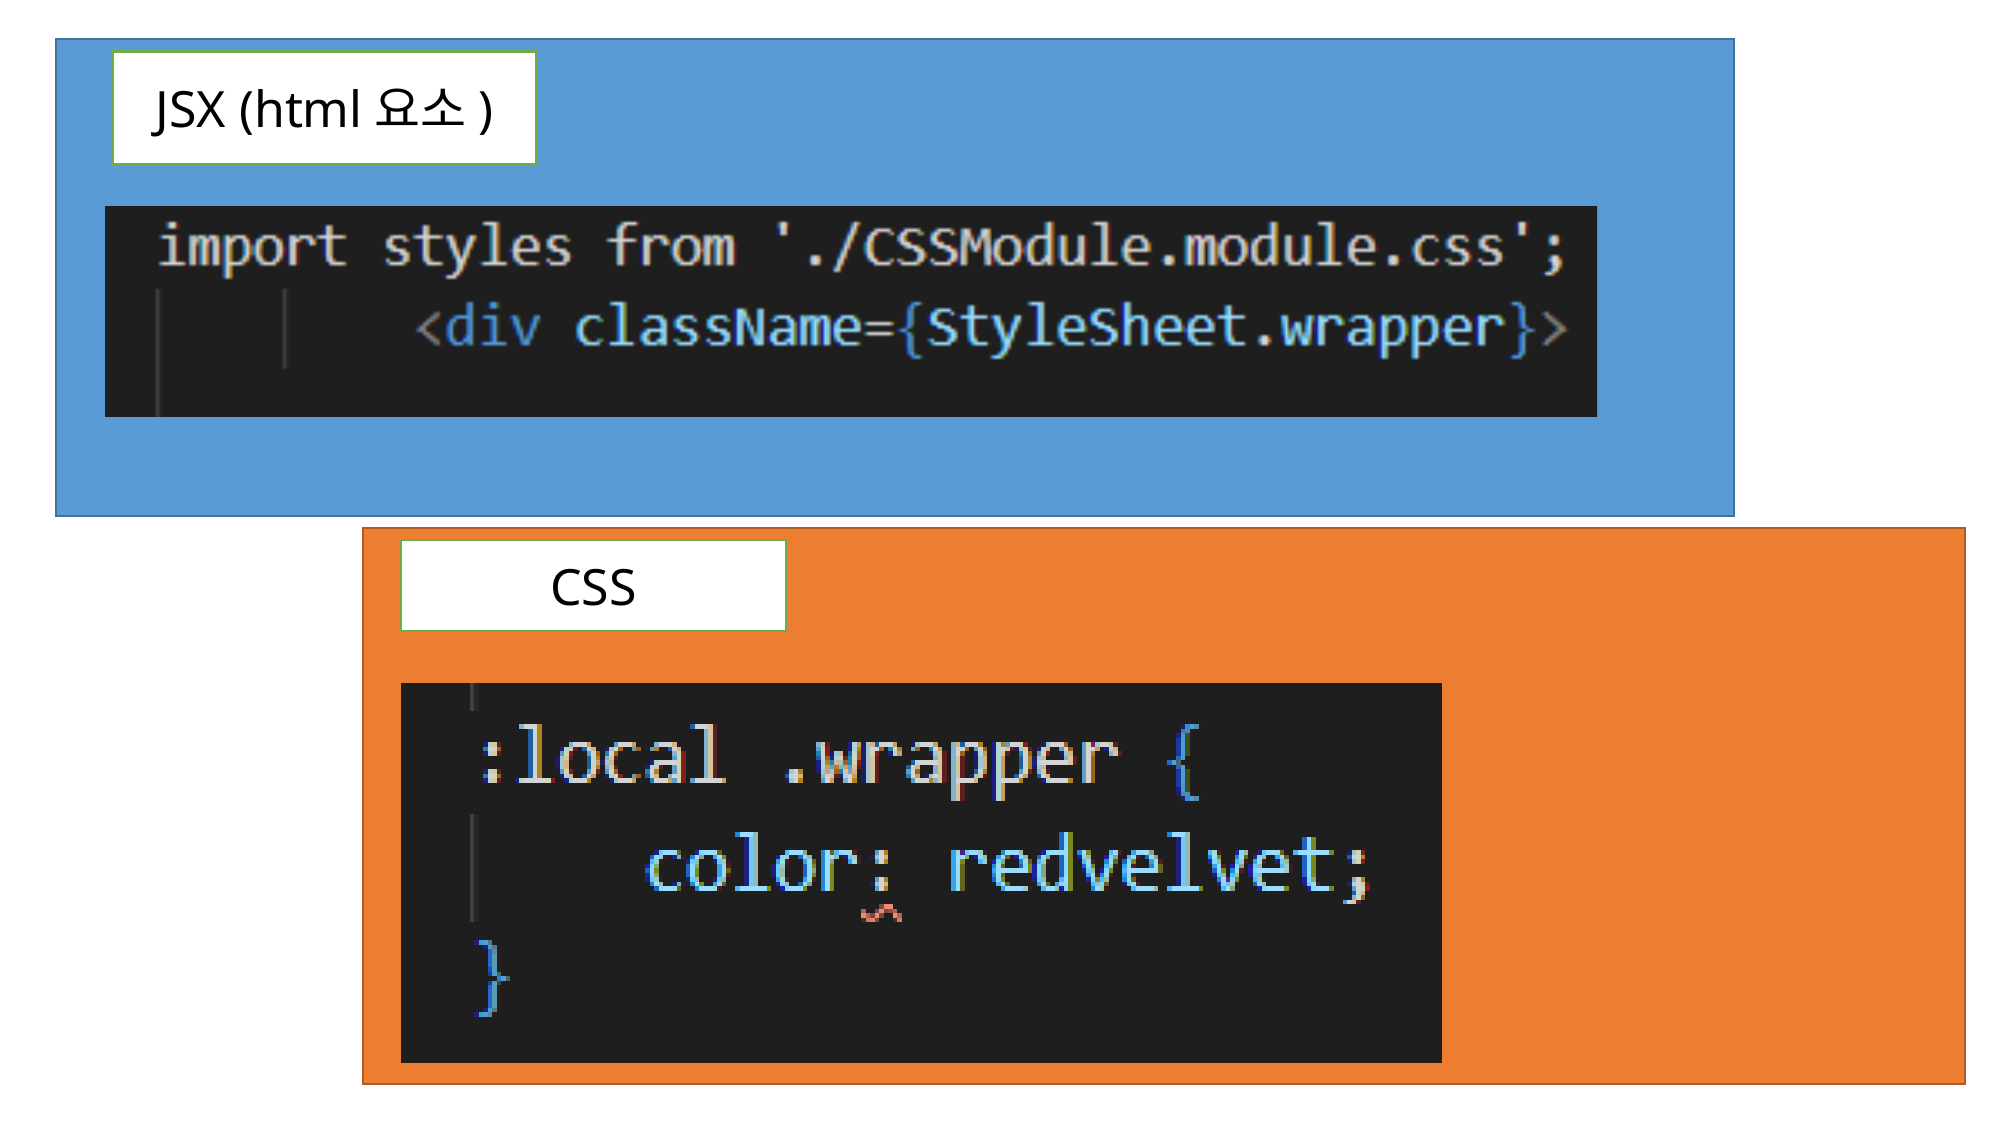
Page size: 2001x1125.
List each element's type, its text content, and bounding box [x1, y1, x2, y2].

picture [401, 683, 1442, 1063]
picture [105, 206, 1598, 417]
text_box [362, 527, 1966, 1085]
text_box [55, 38, 1735, 517]
text_box JSX (html요소) [112, 50, 537, 165]
text_box CSS [400, 539, 787, 632]
